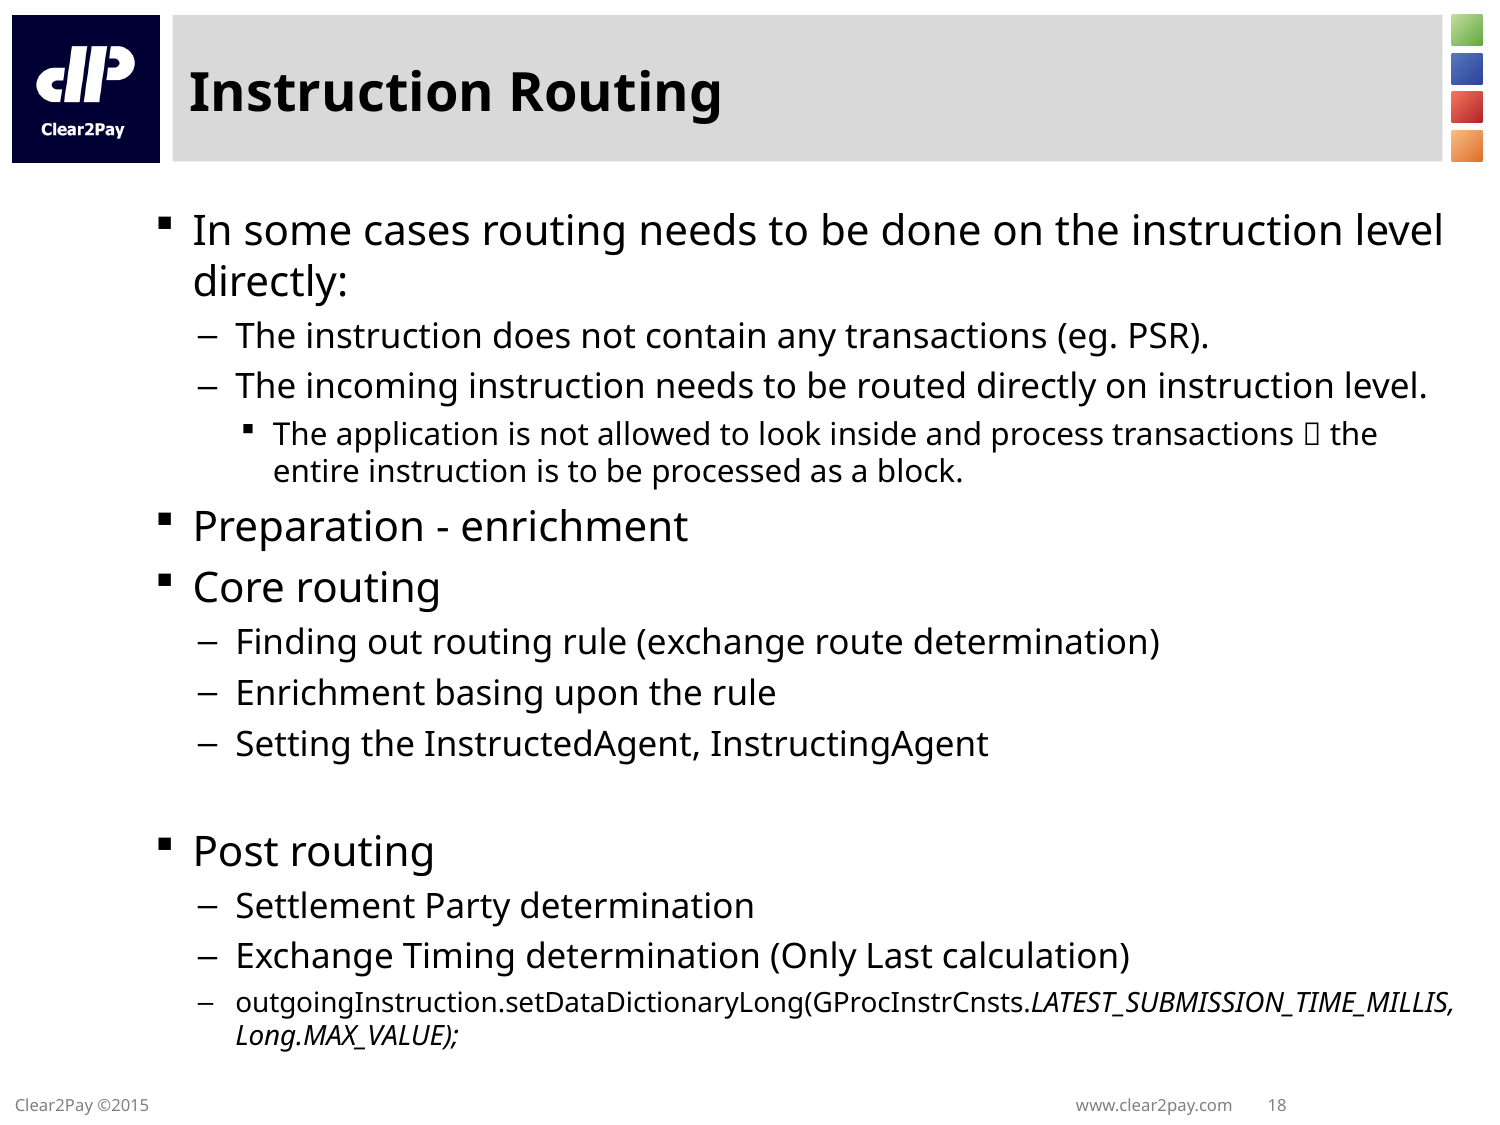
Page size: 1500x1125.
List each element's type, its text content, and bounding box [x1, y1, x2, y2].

list In some cases routing needs to be done on the instruction level directly: The instruction does not contain any transactions (eg. PSR). The incoming instruction needs to be routed directly on instruction level. The application is not allowed to look inside and process transactions  the entire instruction is to be processed as a block. Preparation - enrichment Core routing Finding out routing rule (exchange route determination) Enrichment basing upon the rule Setting the InstructedAgent, InstructingAgent Post routing Settlement Party determination Exchange Timing determination (Only Last calculation) outgoingInstruction.setDataDictionaryLong(GProcInstrCnsts.LATEST_SUBMISSION_TIME_MILLIS, Long.MAX_VALUE); [140, 196, 1487, 1067]
title Instruction Routing [174, 24, 1436, 154]
picture [12, 15, 160, 163]
